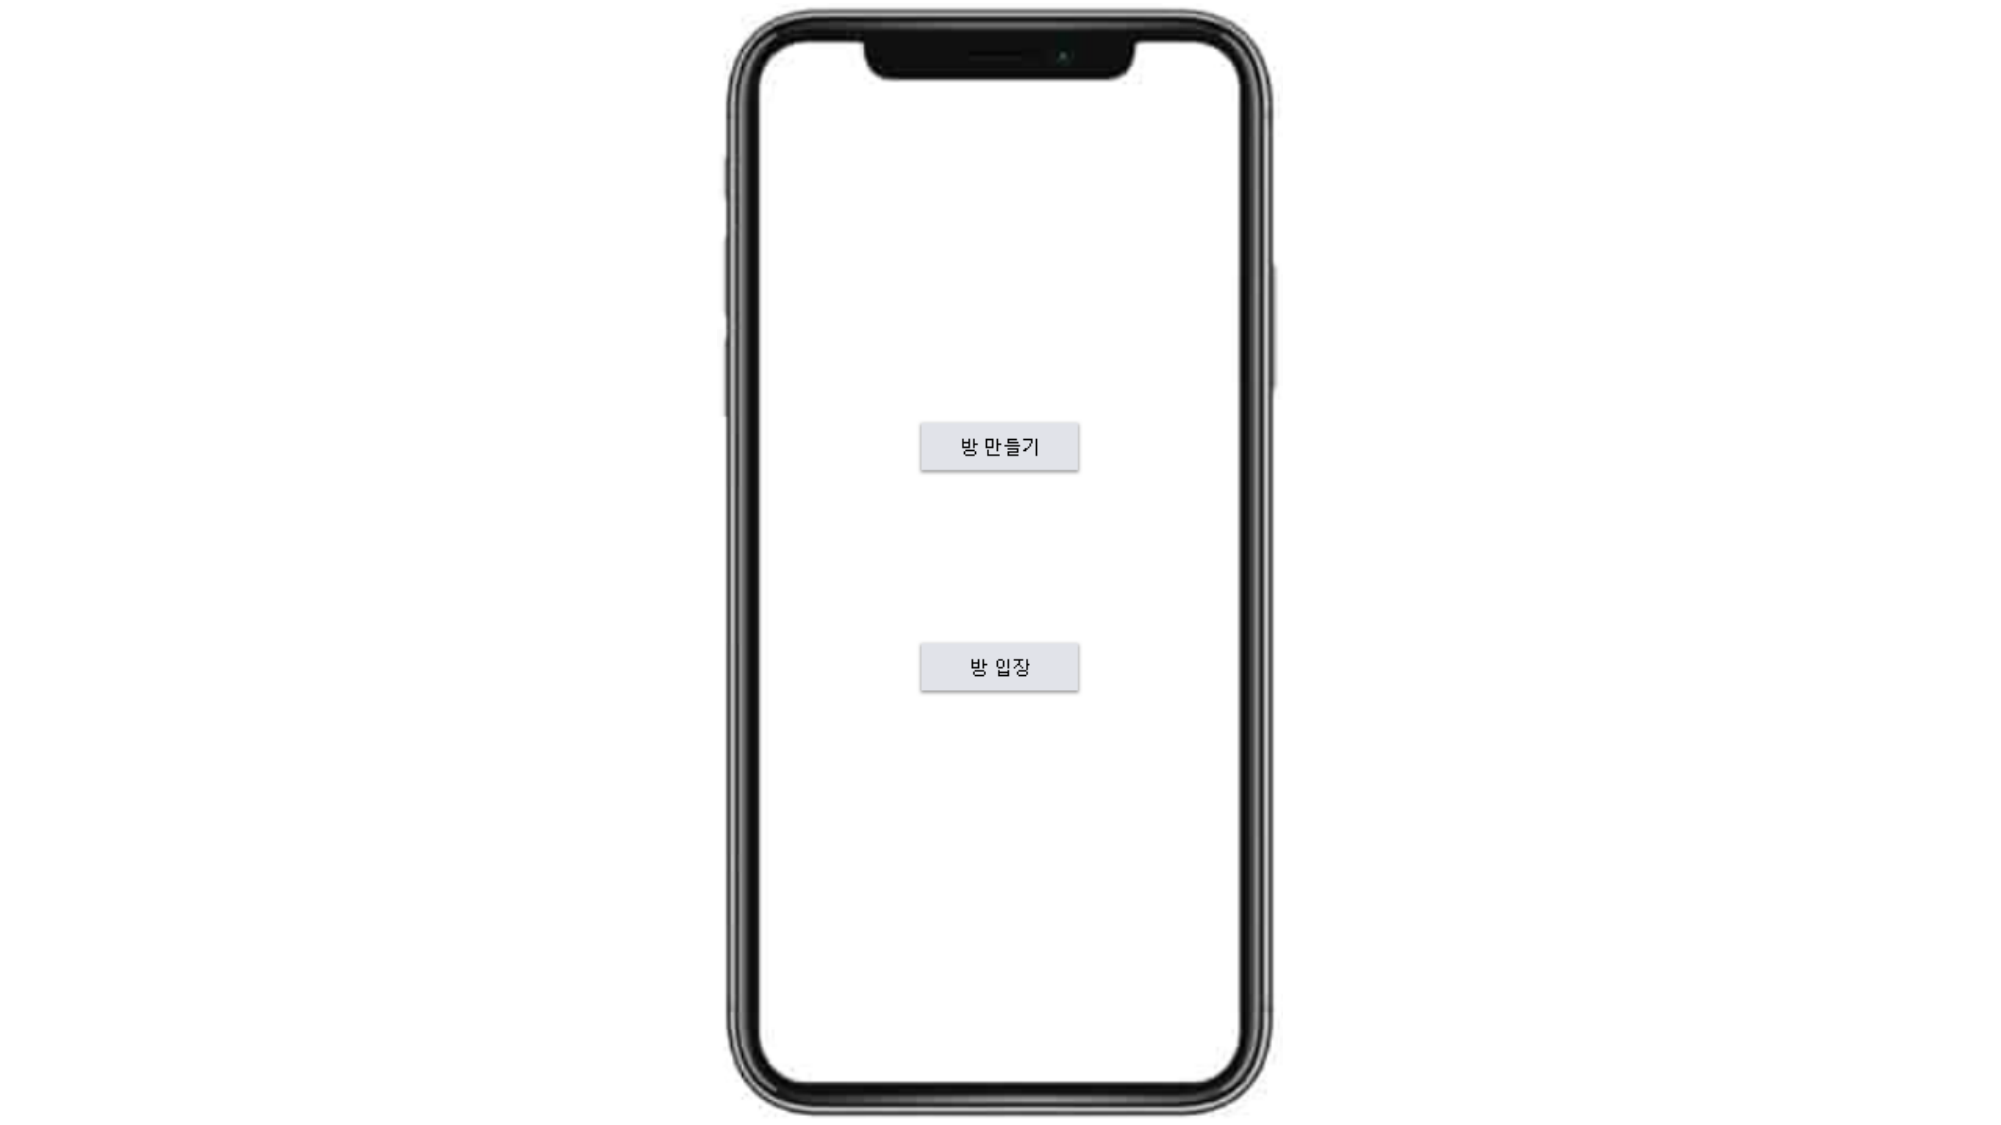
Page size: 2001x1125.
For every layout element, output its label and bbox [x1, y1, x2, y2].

picture [717, 3, 1283, 1122]
